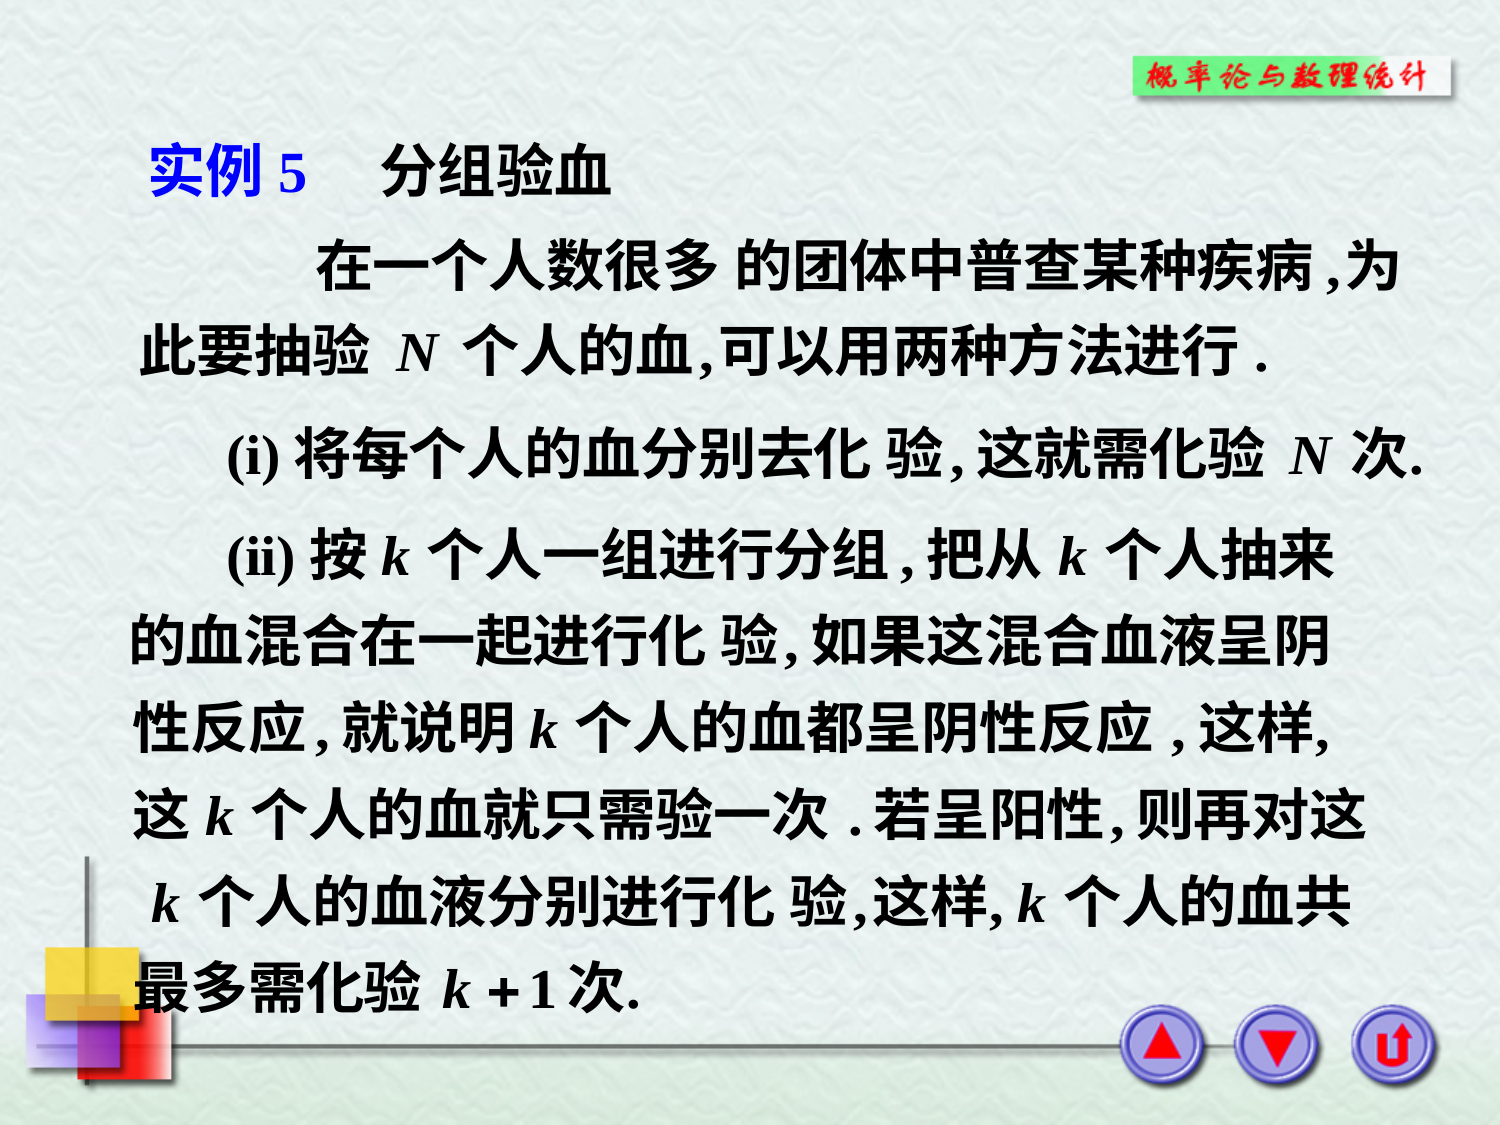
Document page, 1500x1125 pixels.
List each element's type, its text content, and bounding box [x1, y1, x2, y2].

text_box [131, 524, 1376, 1028]
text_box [208, 422, 1425, 493]
picture [0, 0, 1500, 1125]
text_box 实例5 分组验血 [132, 126, 750, 212]
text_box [137, 237, 1407, 389]
